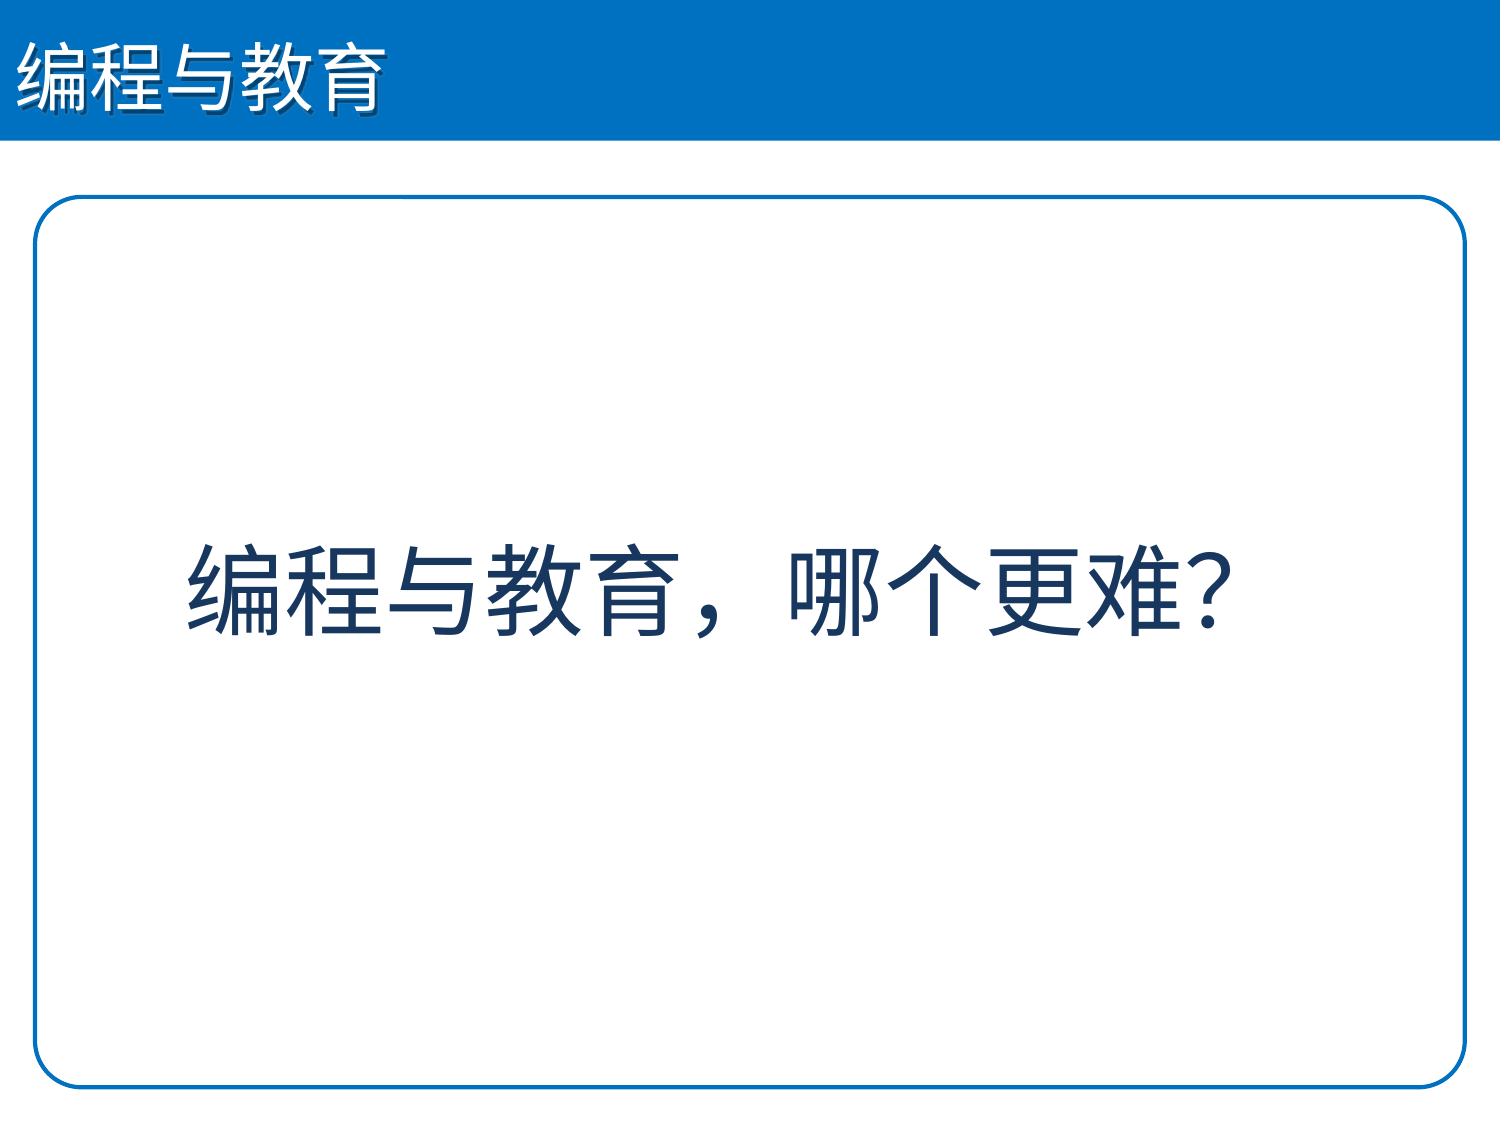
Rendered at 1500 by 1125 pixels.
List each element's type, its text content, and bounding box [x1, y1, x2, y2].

text_box 编程与教育 [0, 23, 405, 129]
text_box [35, 196, 1465, 1088]
text_box 编程与教育，哪个更难？ [55, 521, 1415, 657]
text_box [0, 0, 1500, 141]
